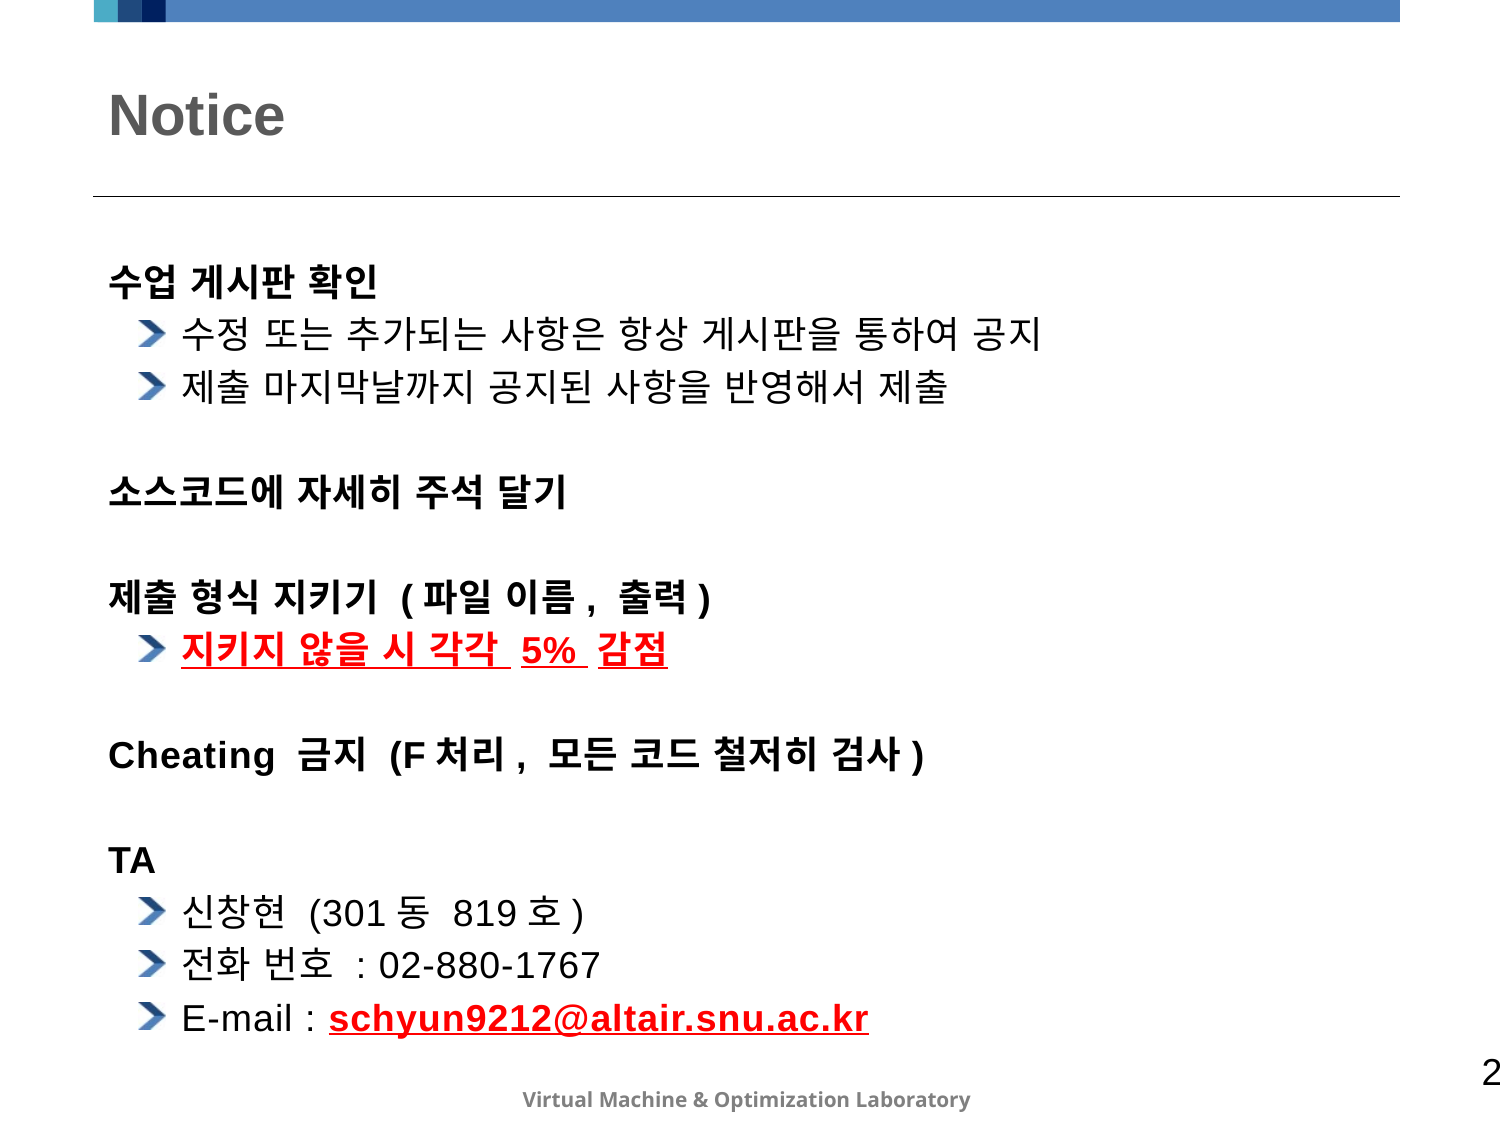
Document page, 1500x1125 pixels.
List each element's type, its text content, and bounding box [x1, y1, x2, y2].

picture [138, 320, 167, 347]
picture [138, 1002, 167, 1030]
picture [138, 897, 167, 925]
title Notice [93, 55, 1400, 169]
picture [138, 372, 167, 400]
picture [138, 950, 167, 977]
list 수업 게시판 확인 수정 또는 추가되는 사항은 항상 게시판을 통하여 공지 제출 마지막날까지 공지된 사항을 반영해서 제출 소스코드에 자세히 주석 달기 제출 형식 지키기 (파일 이름, 출력) 지키지 않을 시 각각 5% 감점 Cheating 금지 (F처리, 모든 코드 철저히 검사) TA 신창현 (301동 819호) 전화 번호 : 02-880-1767 E-mail : schyun9212@altair.snu.ac.kr [93, 251, 1400, 1052]
picture [138, 635, 167, 662]
